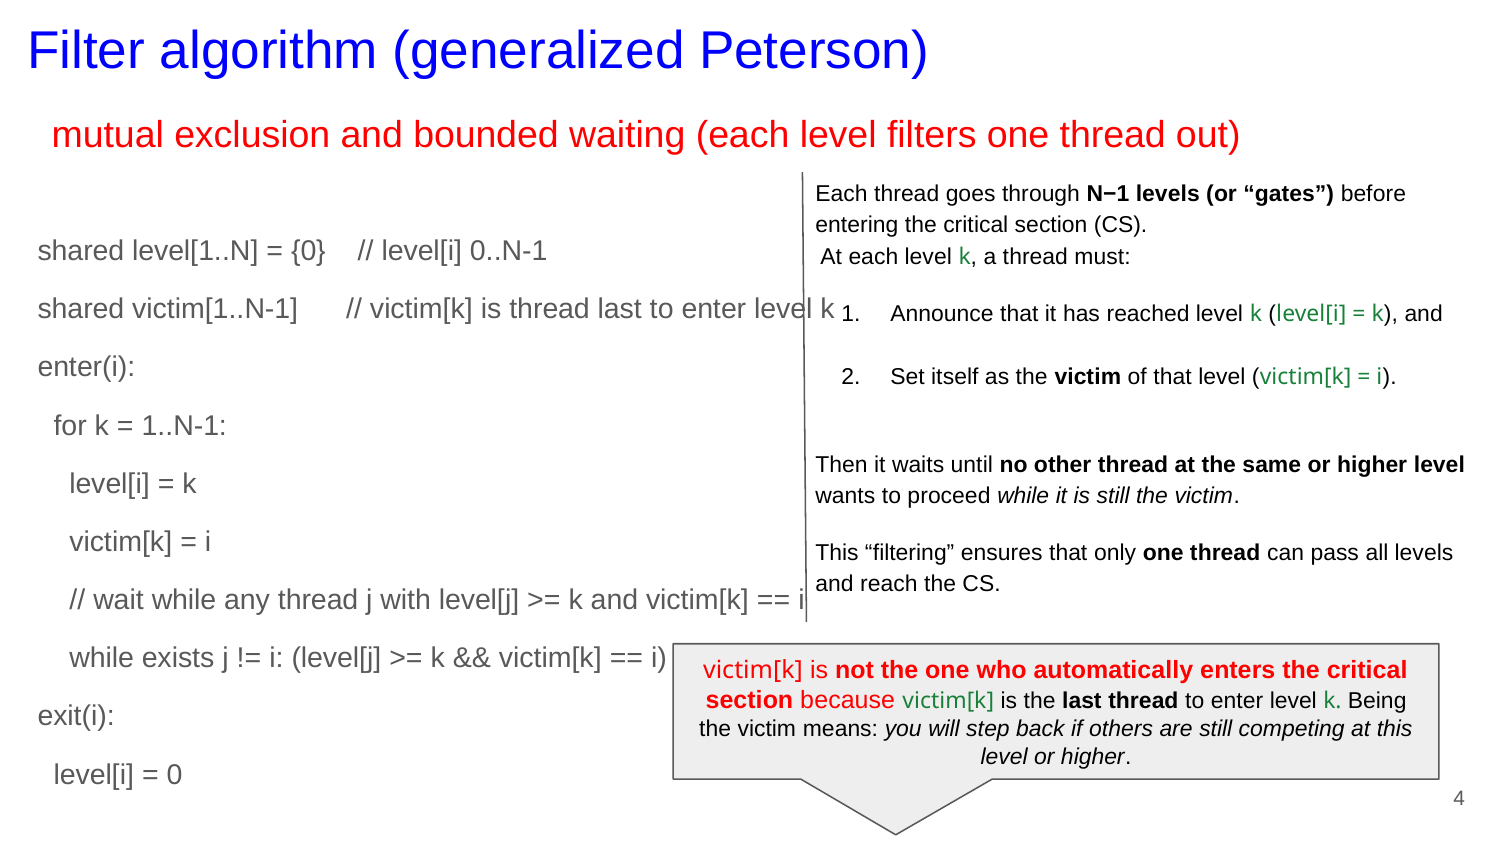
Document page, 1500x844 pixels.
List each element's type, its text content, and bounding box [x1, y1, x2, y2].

text_box mutual exclusion and bounded waiting (each level filters one thread out) [36, 94, 1464, 160]
text_box Each thread goes through N−1 levels (or “gates”) before entering the critical section (CS). At each level k, a thread must: Announce that it has reached level k (level[i] = k), and Set itself as the victim of that level (victim[k] = i). Then it waits until no other thread at the same or higher level wants to proceed while it is still the victim. This “filtering” ensures that only one thread can pass all levels and reach the CS. [800, 159, 1489, 739]
list shared level[1..N] = {0} // level[i] 0..N-1 shared victim[1..N-1] // victim[k] is thread last to enter level k enter(i): for k = 1..N-1: level[i] = k victim[k] = i // wait while any thread j with level[j] >= k and victim[k] == i while exists j != i: (level[j] >= k && victim[k] == i) ; exit(i): level[i] = 0 [22, 212, 857, 815]
text_box victim[k] is not the one who automatically enters the critical section because victim[k] is the last thread to enter level k. Being the victim means: you will step back if others are still competing at this level or higher. [673, 643, 1439, 835]
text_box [802, 171, 807, 623]
slide_number ‹#› [1389, 764, 1480, 830]
title Filter algorithm (generalized Peterson) [12, 1, 1439, 95]
